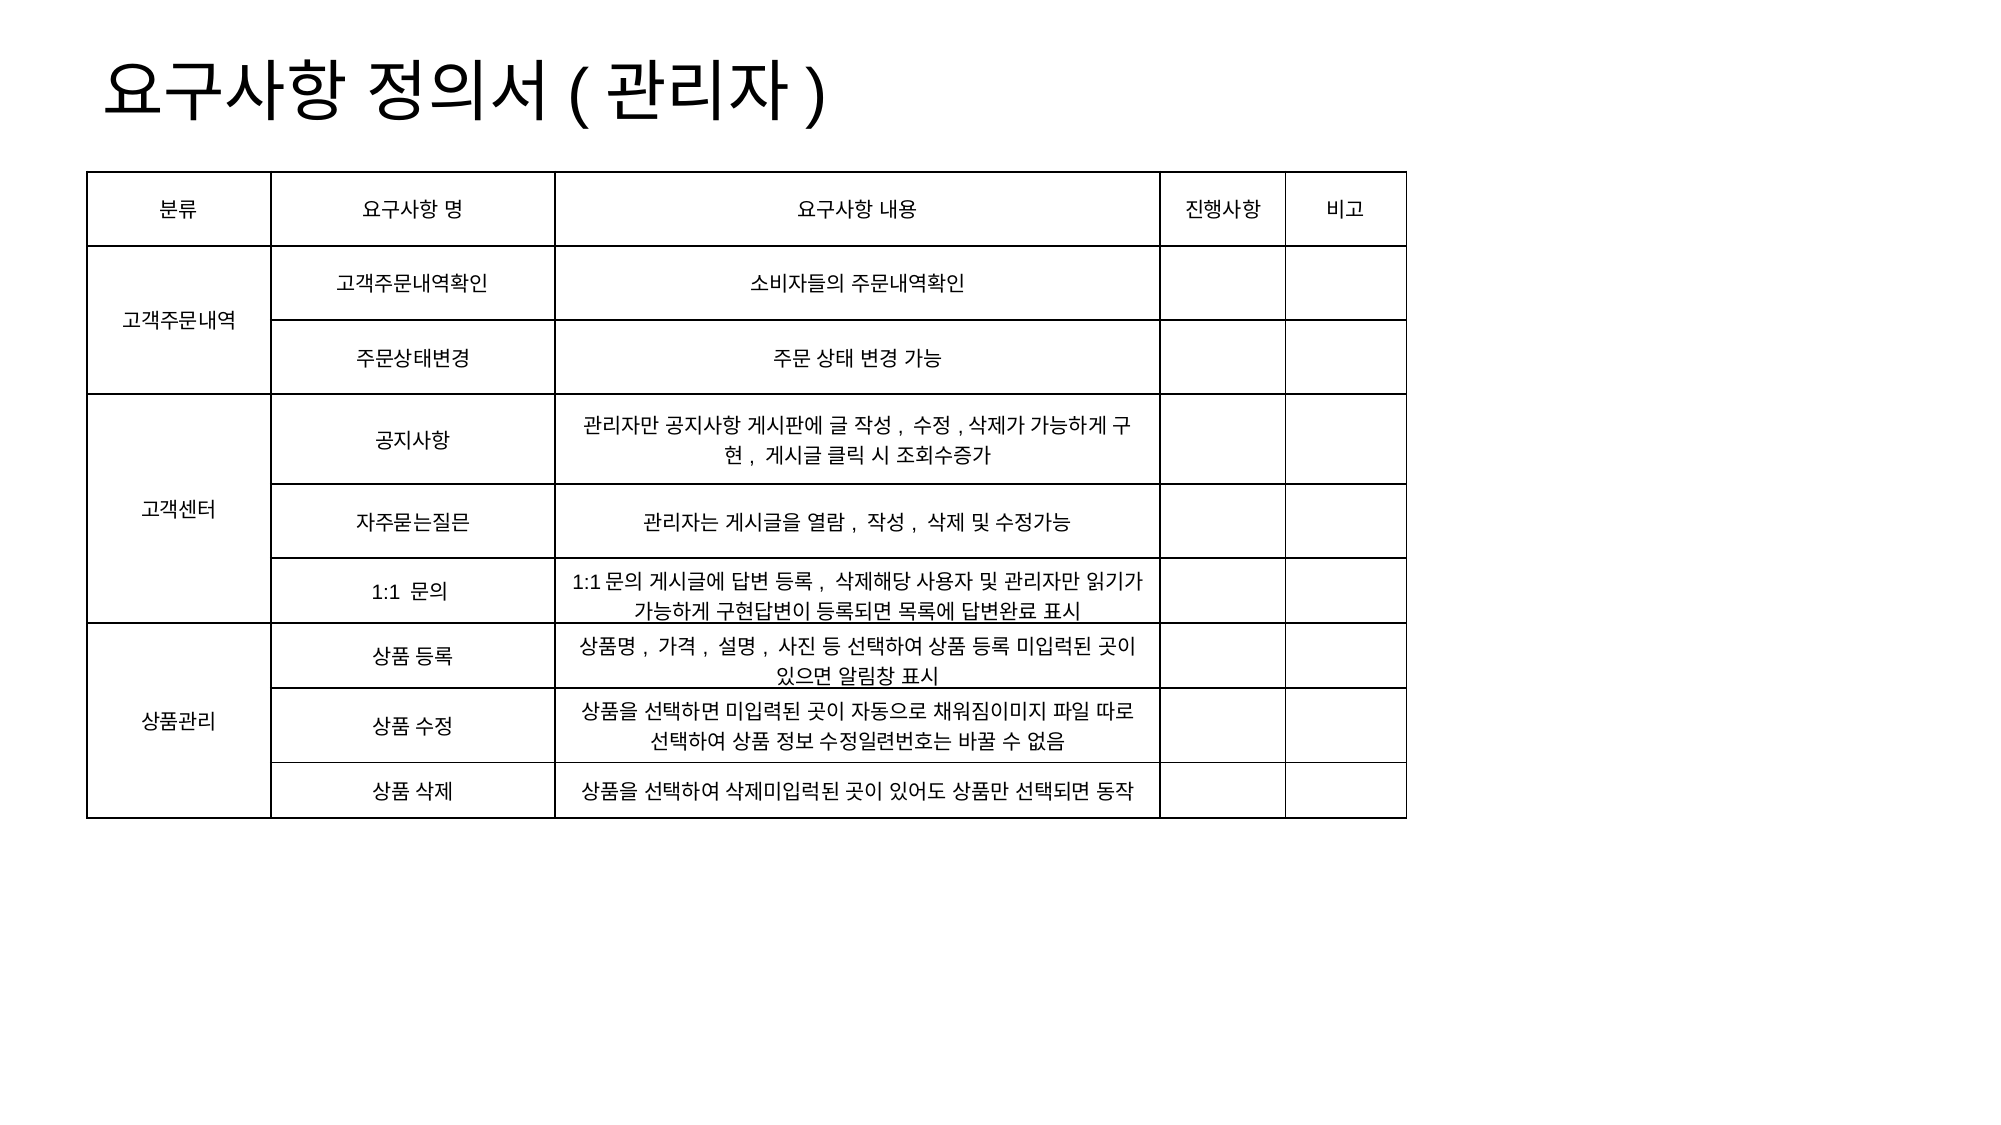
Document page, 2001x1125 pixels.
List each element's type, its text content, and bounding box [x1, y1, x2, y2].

table_cell [1286, 559, 1406, 622]
table_cell 소비자들의 주문내역확인 [556, 247, 1159, 319]
table_cell 상품 삭제 [272, 763, 554, 817]
table_cell 공지사항 [272, 395, 554, 483]
table_cell 상품을 선택하면 미입력된 곳이 자동으로 채워짐이미지 파일 따로 선택하여 상품 정보 수정일련번호는 바꿀 수 없음 [556, 689, 1159, 762]
table_header 비고 [1286, 173, 1406, 245]
table_cell 자주묻는질믄 [272, 485, 554, 557]
table_cell 상품 수정 [272, 689, 554, 762]
table_cell 고객주문내역확인 [272, 247, 554, 319]
table_cell 주문 상태 변경 가능 [556, 321, 1159, 393]
table_cell [1286, 624, 1406, 687]
table_cell 상품을 선택하여 삭제미입럭된 곳이 있어도 상품만 선택되면 동작 [556, 763, 1159, 817]
table_cell [1161, 763, 1285, 817]
table_cell 주문상태변경 [272, 321, 554, 393]
table_cell 상품 등록 [272, 624, 554, 687]
table_cell [1161, 624, 1285, 687]
table_cell 상품관리 [88, 624, 270, 817]
table_cell [1161, 247, 1285, 319]
table_cell [1161, 689, 1285, 762]
table_cell 1:1 문의 [272, 559, 554, 622]
text_box 요구사항 정의서(관리자) [87, 41, 899, 136]
table_header 요구사항 내용 [556, 173, 1159, 245]
table_cell [1286, 763, 1406, 817]
table_cell 관리자만 공지사항 게시판에 글 작성, 수정,삭제가 가능하게 구현, 게시글 클릭 시 조회수증가 [556, 395, 1159, 483]
table_cell 관리자는 게시글을 열람, 작성, 삭제 및 수정가능 [556, 485, 1159, 557]
table_header 요구사항 명 [272, 173, 554, 245]
table_cell 고객주문내역 [88, 247, 270, 393]
table_cell [1286, 247, 1406, 319]
table_cell 상품명, 가격, 설명, 사진 등 선택하여 상품 등록 미입럭된 곳이 있으면 알림창 표시 [556, 624, 1159, 687]
table_cell [1161, 559, 1285, 622]
table_cell [1161, 395, 1285, 483]
table_cell [1161, 321, 1285, 393]
table_cell [1161, 485, 1285, 557]
table_cell [1286, 485, 1406, 557]
table_cell 1:1문의 게시글에 답변 등록, 삭제해당 사용자 및 관리자만 읽기가 가능하게 구현답변이 등록되면 목록에 답변완료 표시 [556, 559, 1159, 622]
table_cell [1286, 321, 1406, 393]
table_header 분류 [88, 173, 270, 245]
table_header 진행사항 [1161, 173, 1285, 245]
table_cell 고객센터 [88, 395, 270, 622]
table_cell [1286, 395, 1406, 483]
table_cell [1286, 689, 1406, 762]
